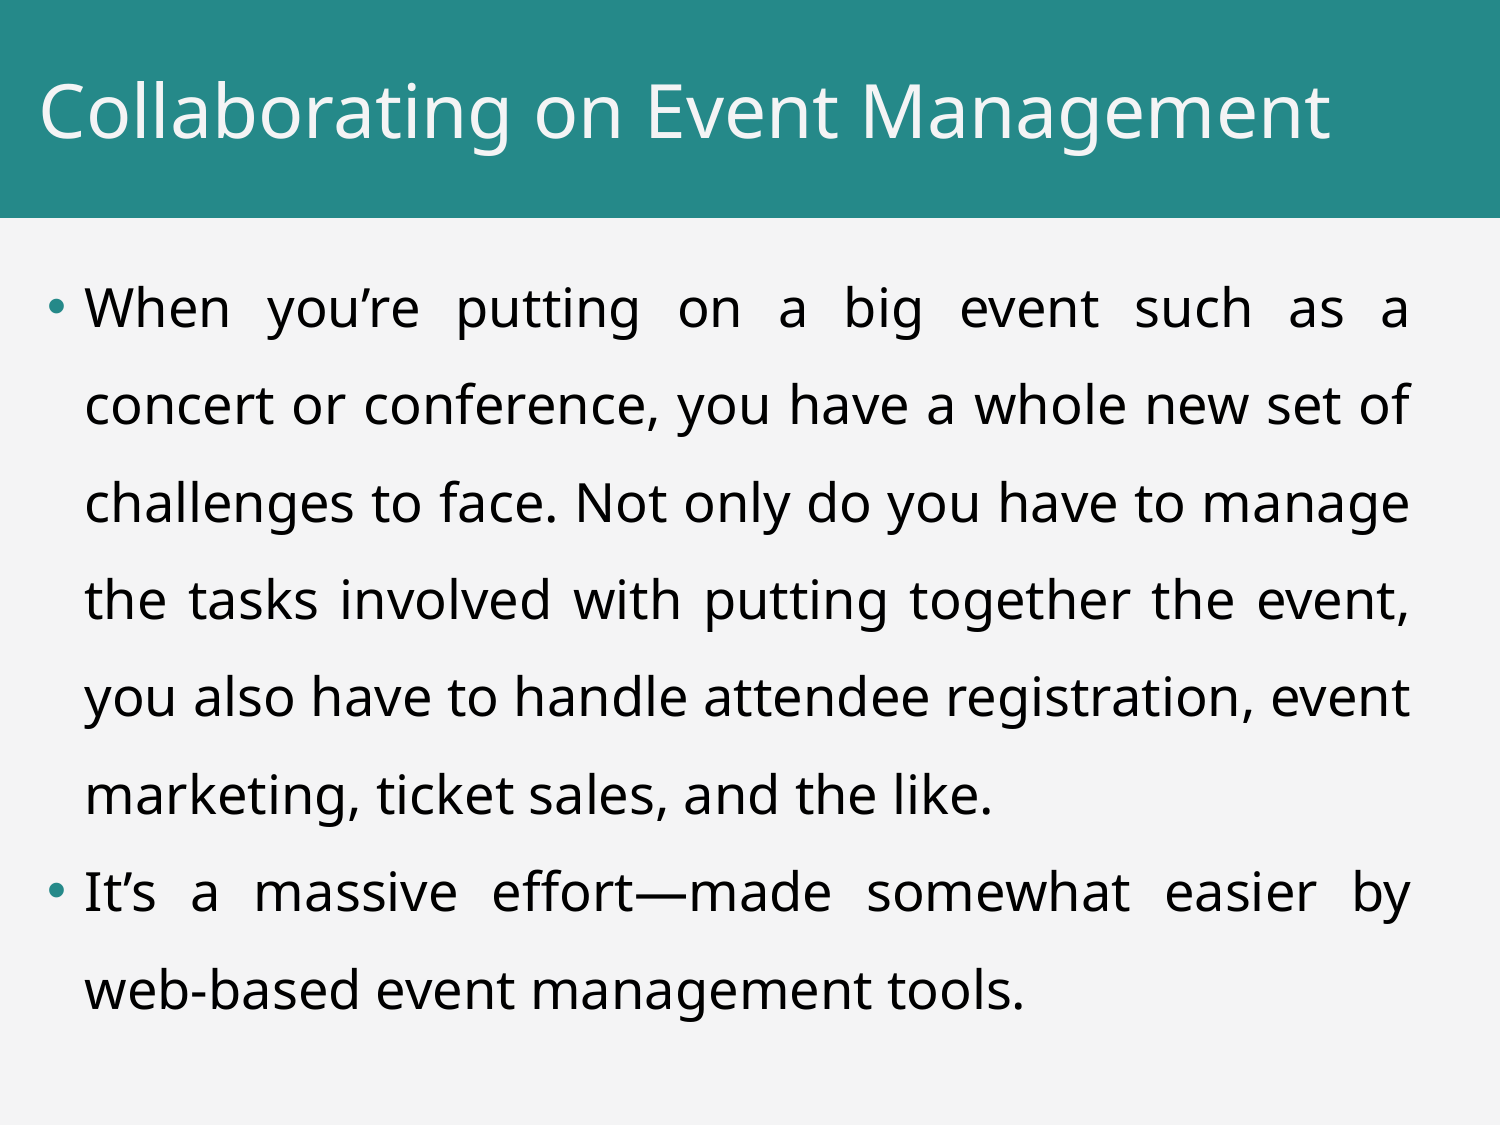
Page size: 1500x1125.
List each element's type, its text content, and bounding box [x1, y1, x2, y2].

list When you’re putting on a big event such as a concert or conference, you have a whole new set of challenges to face. Not only do you have to manage the tasks involved with putting together the event, you also have to handle attendee registration, event marketing, ticket sales, and the like. It’s a massive effort—made somewhat easier by web-based event management tools. [32, 232, 1428, 1079]
title Collaborating on Event Management [23, 0, 1477, 218]
